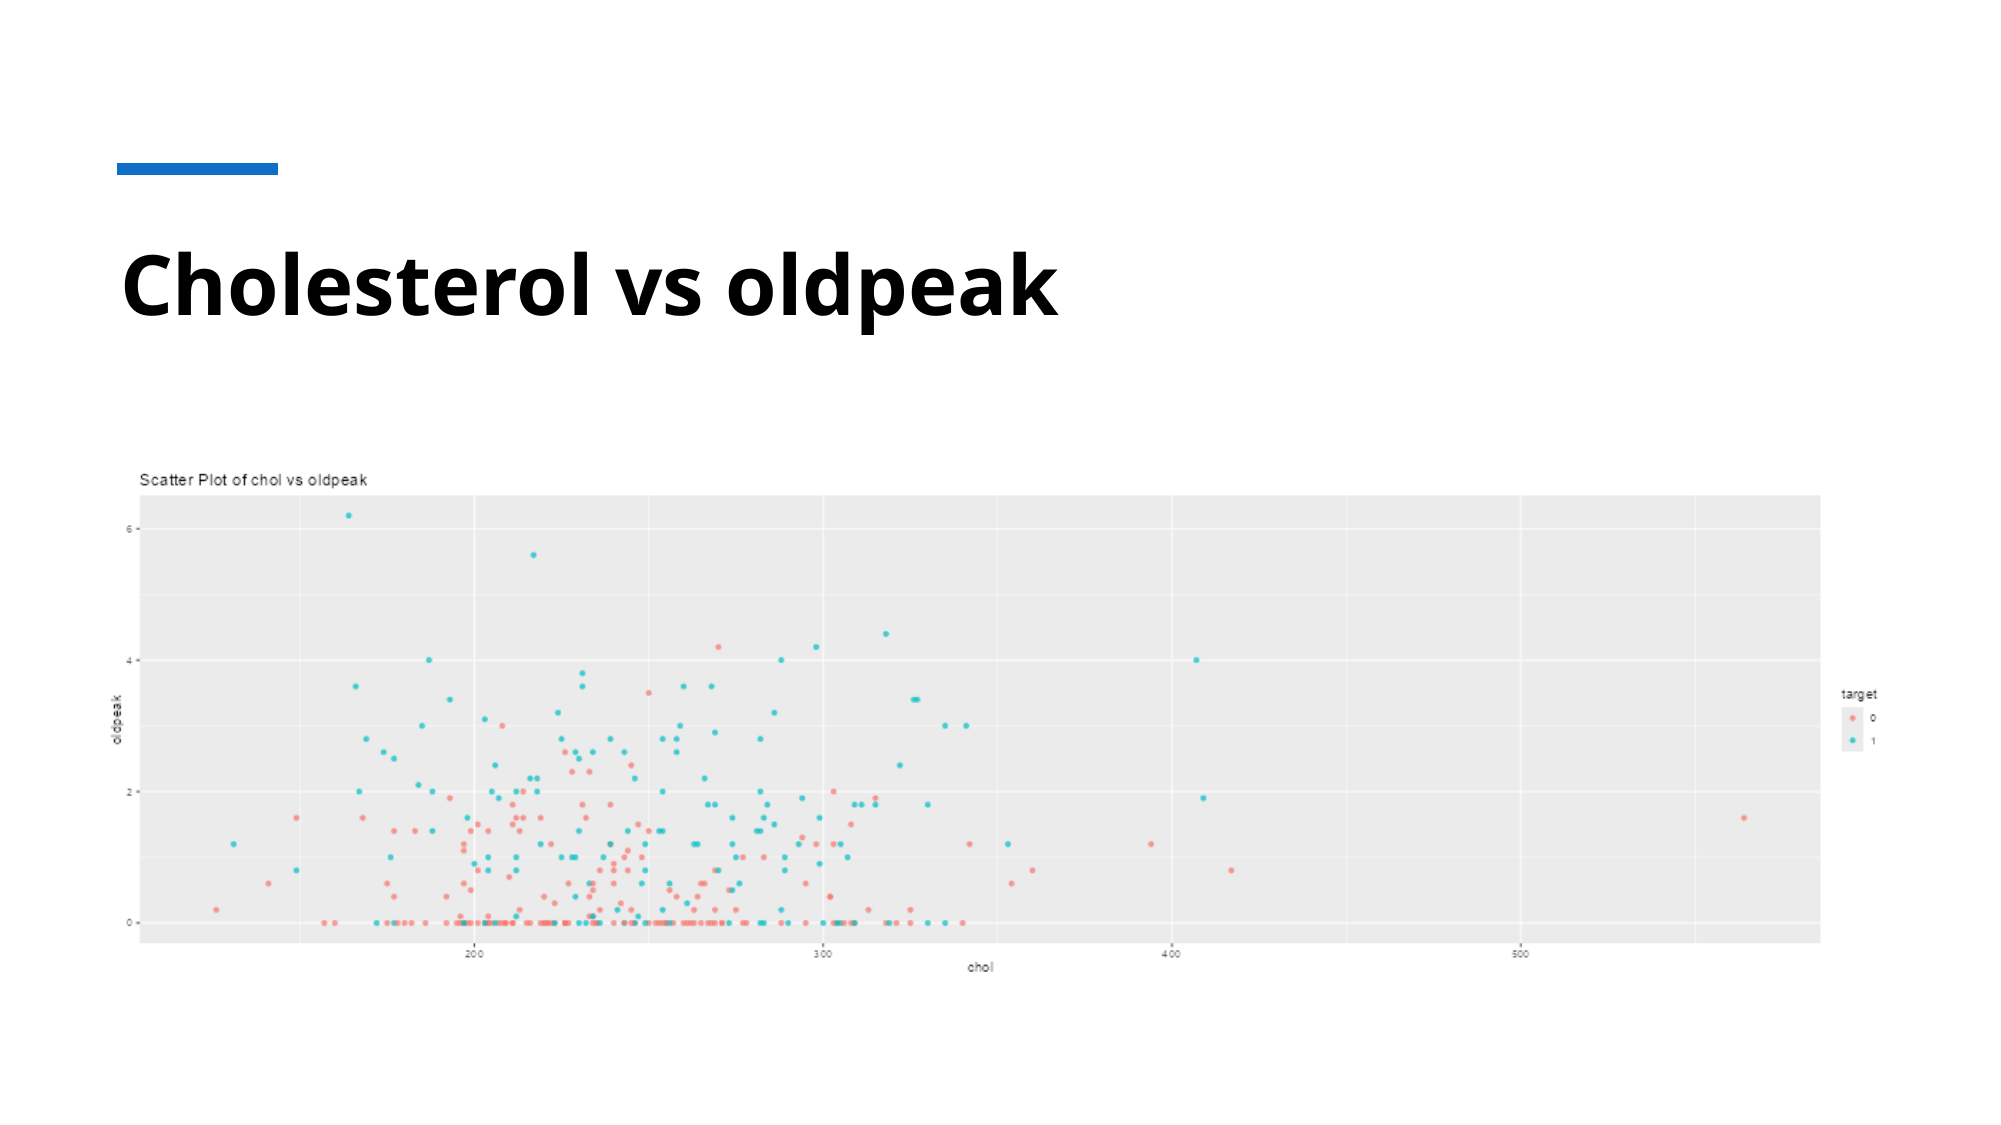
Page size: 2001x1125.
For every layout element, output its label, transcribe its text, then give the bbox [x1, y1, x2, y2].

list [104, 467, 1892, 982]
title Cholesterol vs oldpeak [105, 224, 1892, 405]
